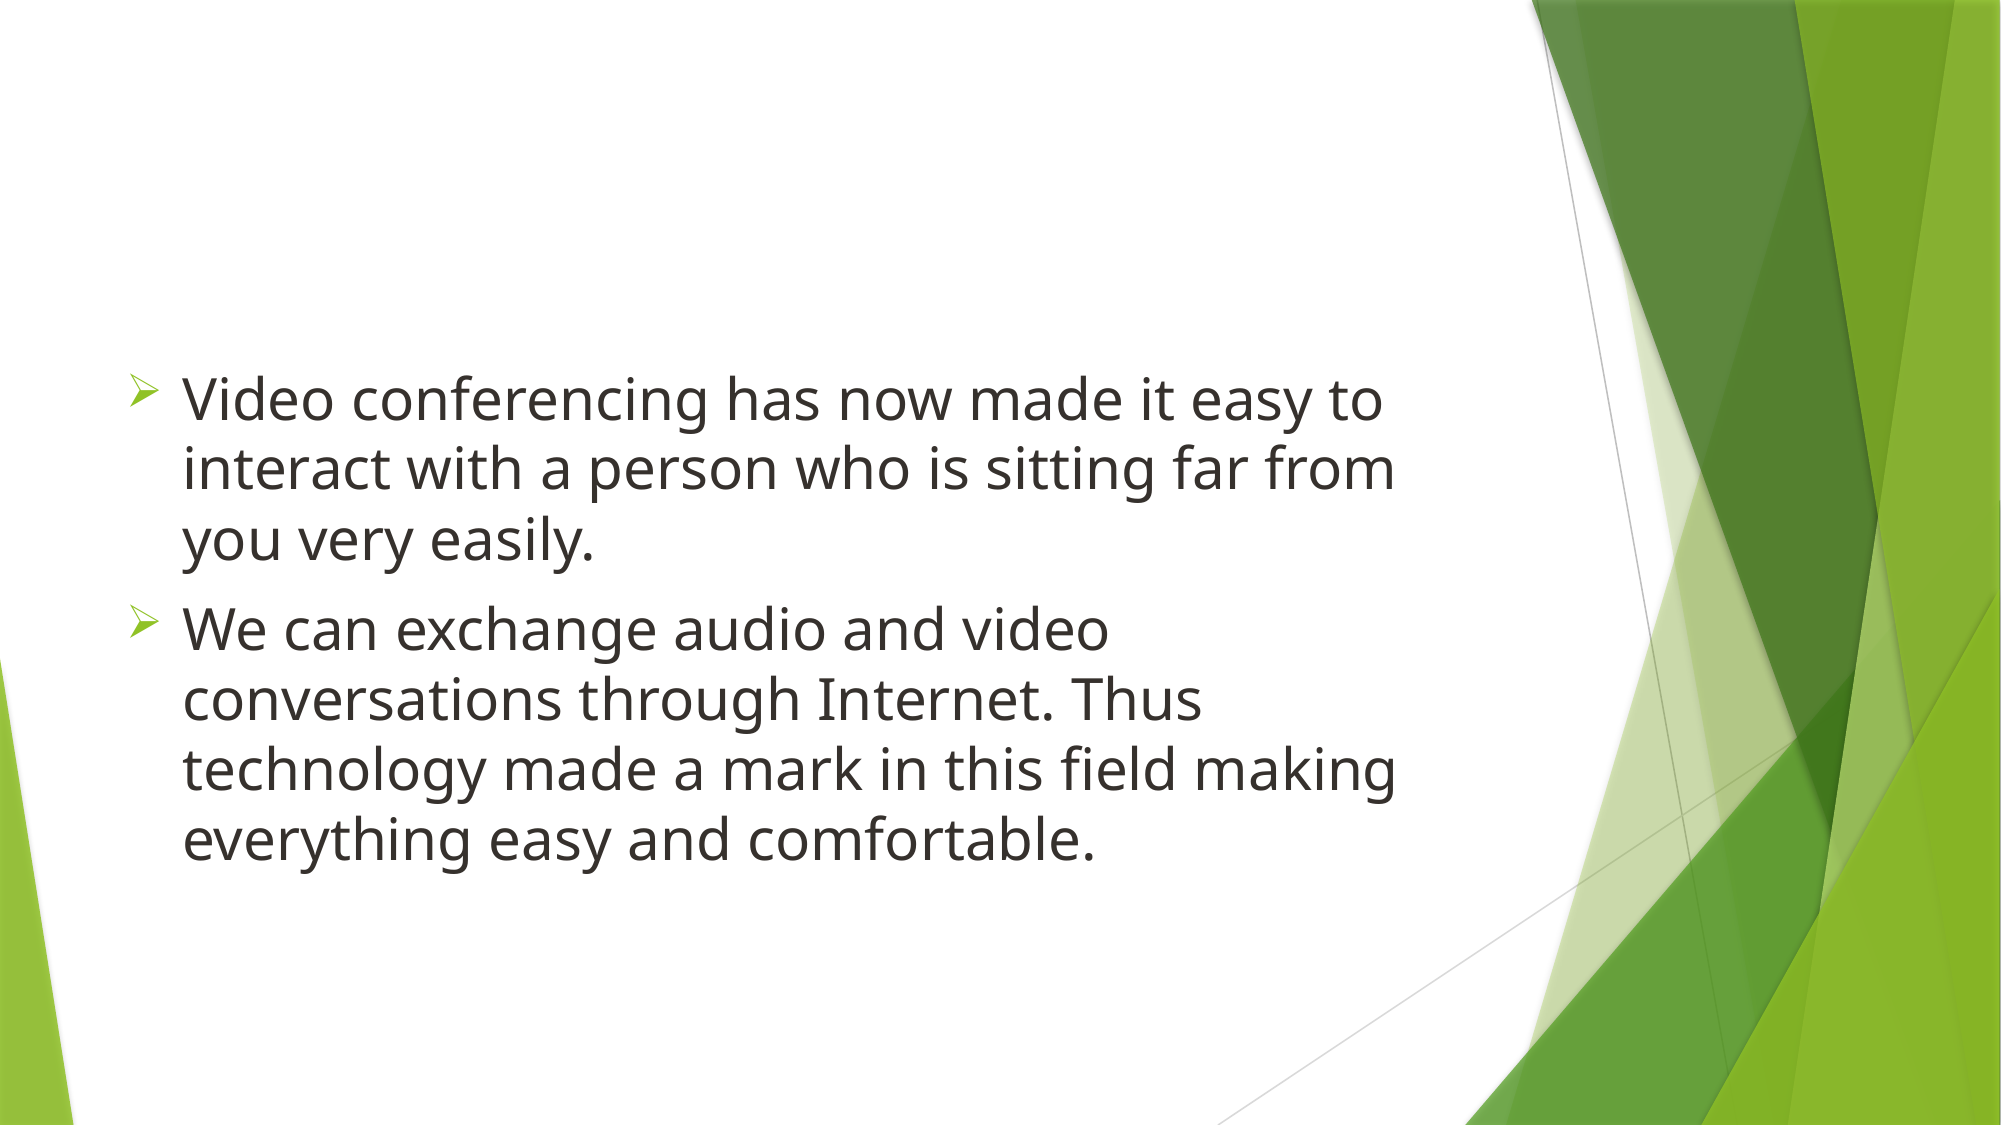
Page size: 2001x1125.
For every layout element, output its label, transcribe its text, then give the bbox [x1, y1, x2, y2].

list Video conferencing has now made it easy to interact with a person who is sitting far from you very easily. We can exchange audio and video conversations through Internet. Thus technology made a mark in this field making everything easy and comfortable. [111, 354, 1522, 992]
